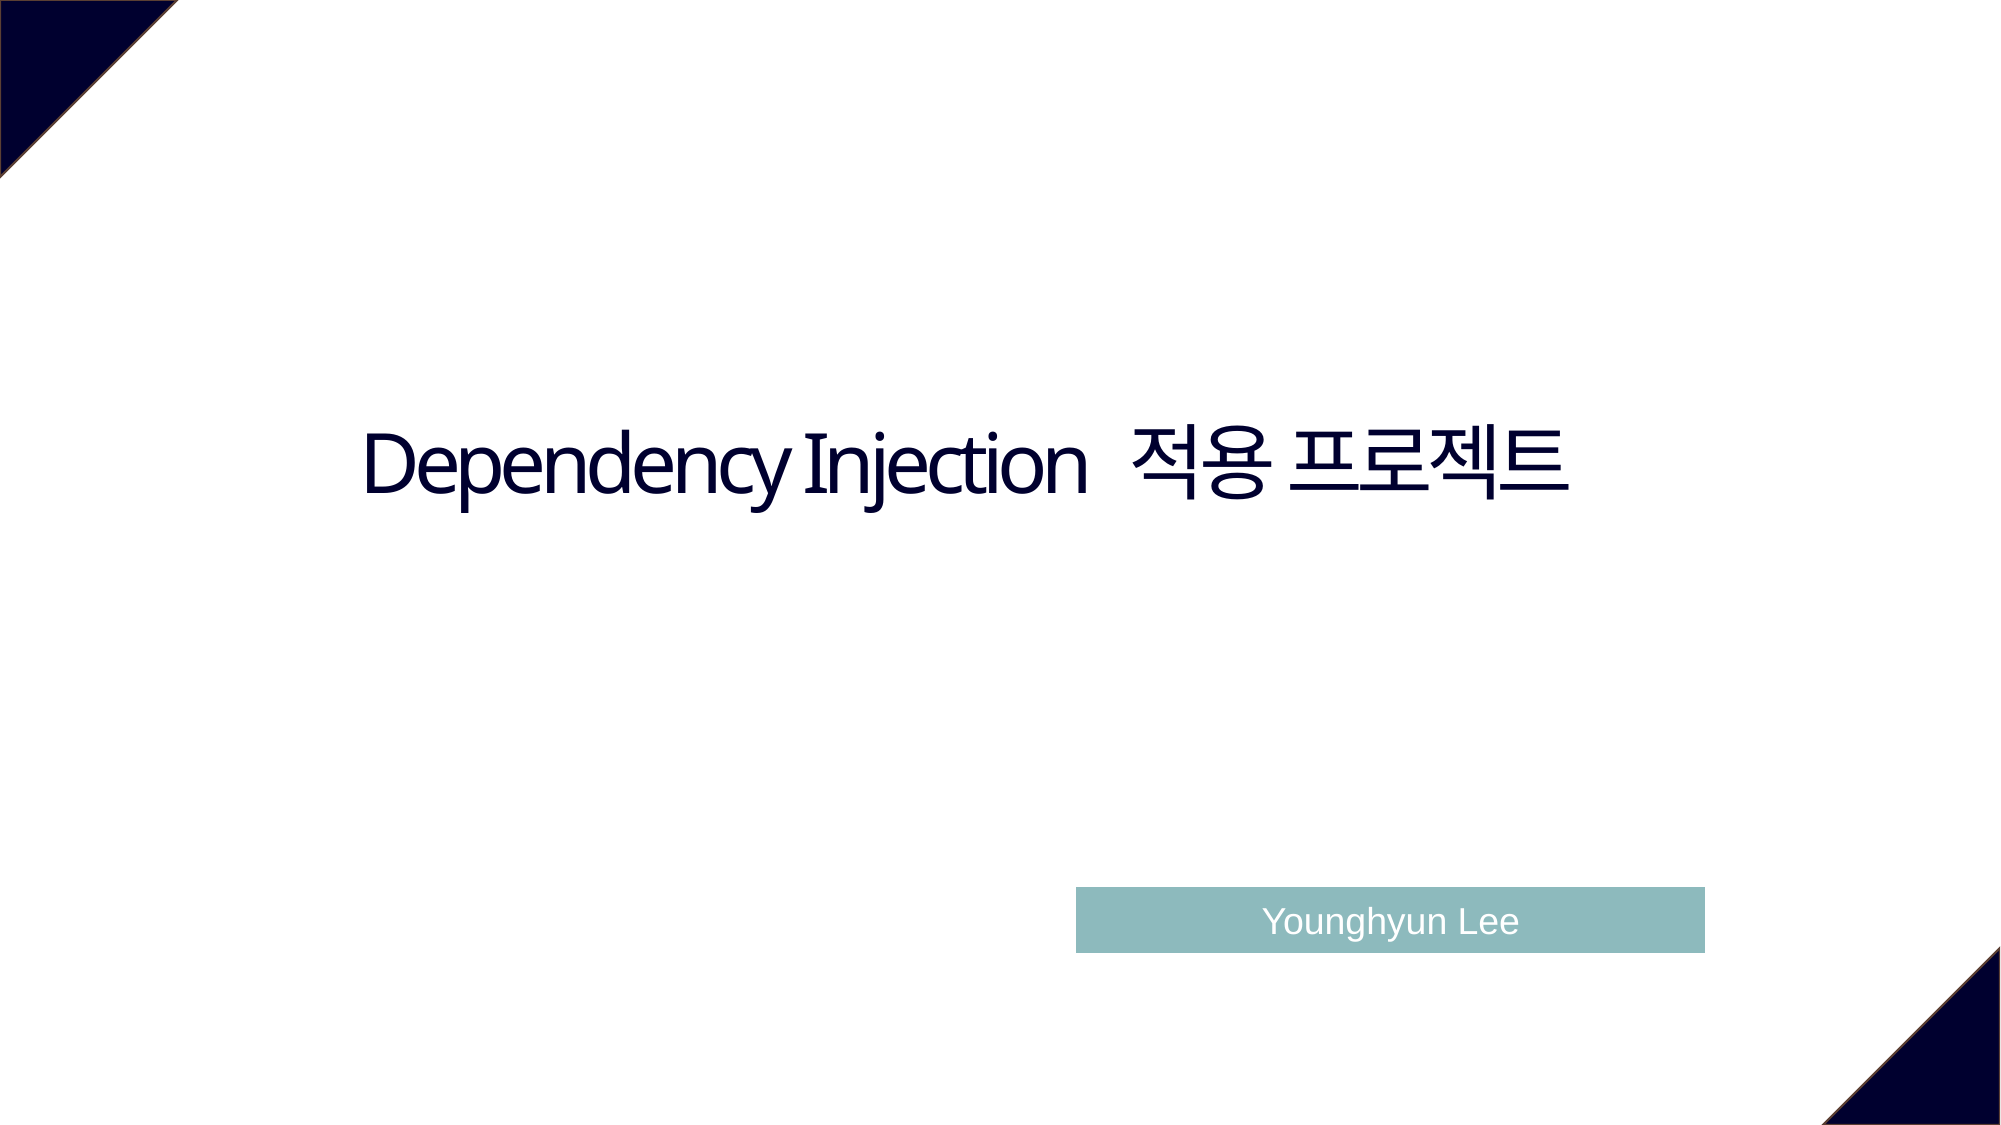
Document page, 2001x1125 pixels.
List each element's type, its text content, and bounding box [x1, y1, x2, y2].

text_box Younghyun Lee [1076, 887, 1705, 953]
text_box Dependency Injection 적용 프로젝트 [260, 402, 1674, 518]
